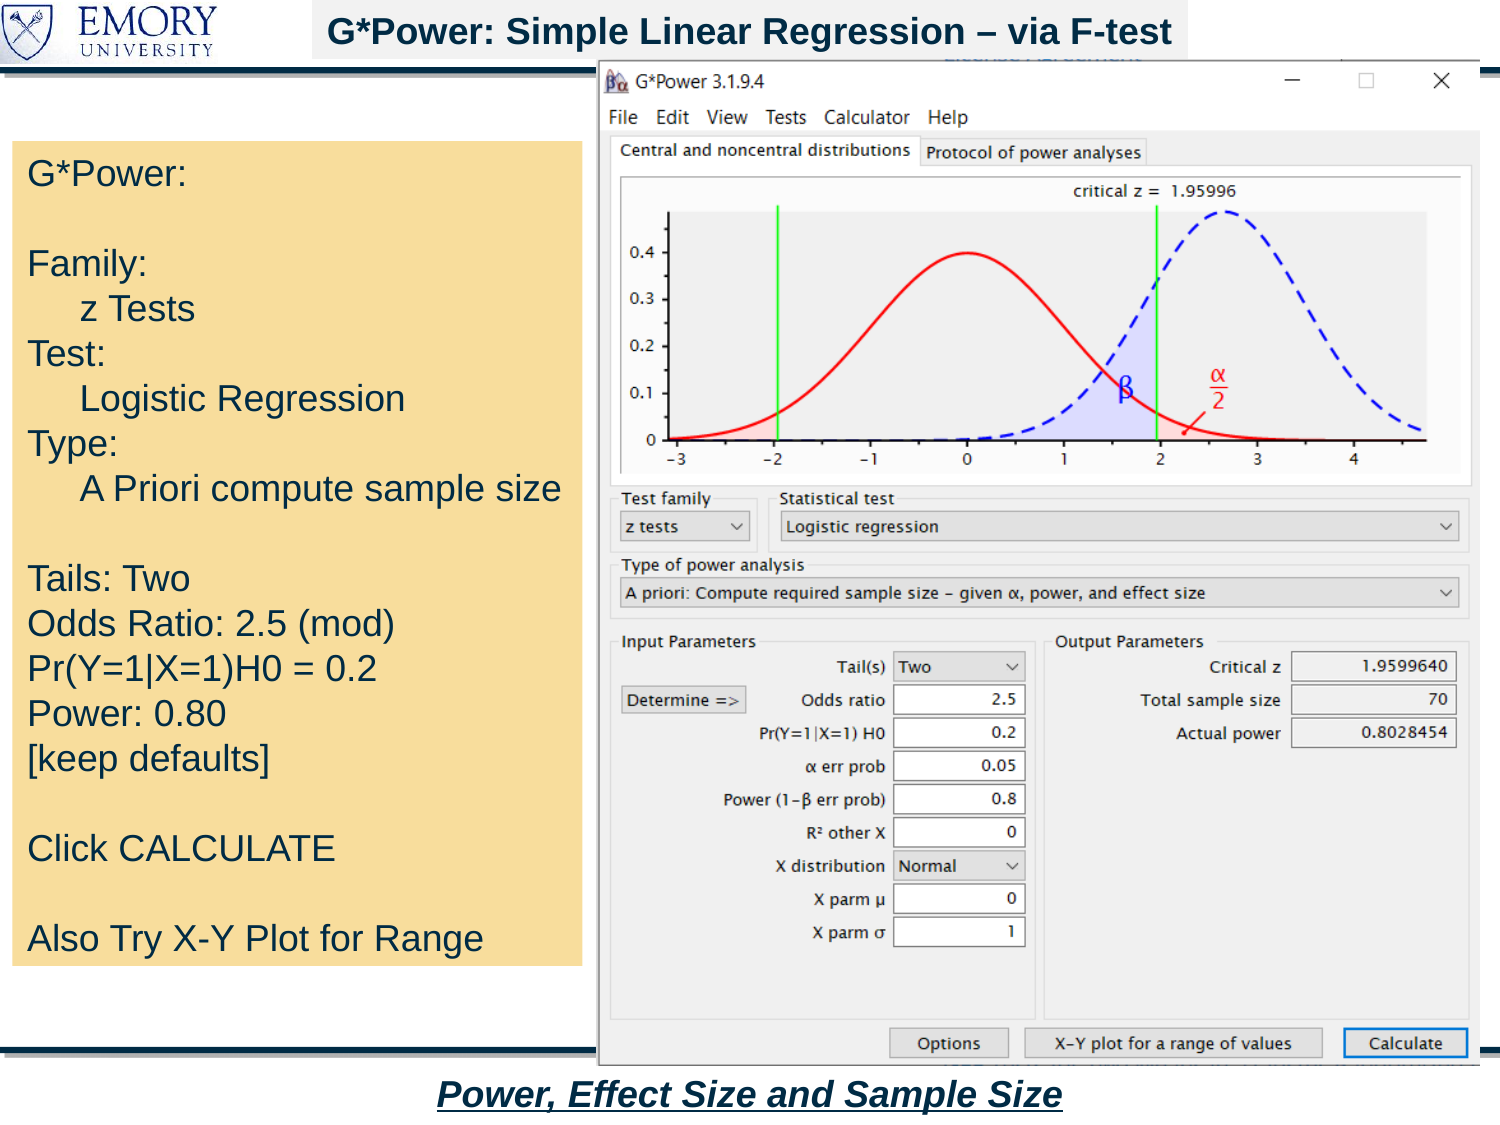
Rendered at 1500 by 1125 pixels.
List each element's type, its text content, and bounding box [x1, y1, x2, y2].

text_box G*Power: Simple Linear Regression – via F-test [312, 0, 1188, 59]
text_box G*Power: Family: z Tests Test: Logistic Regression Type: A Priori compute sample size Tails: Two Odds Ratio: 2.5 (mod) Pr(Y=1|X=1)H0 = 0.2 Power: 0.80 [keep defaults] Click CALCULATE Also Try X-Y Plot for Range [12, 141, 583, 966]
picture [0, 2, 218, 64]
picture [596, 59, 1480, 1066]
